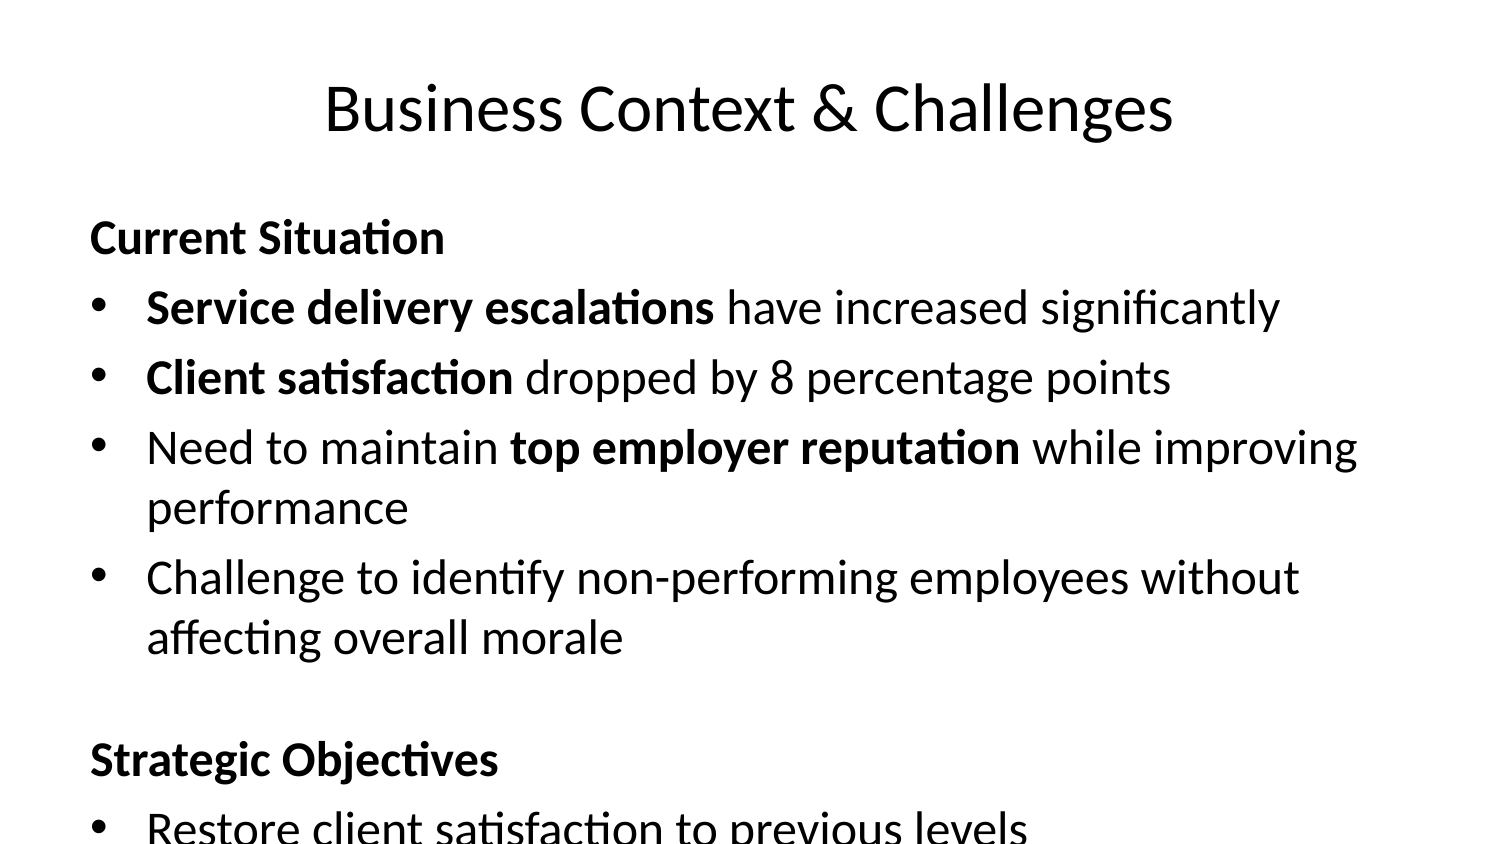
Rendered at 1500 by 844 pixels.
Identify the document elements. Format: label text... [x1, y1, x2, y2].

title Business Context & Challenges [75, 33, 1425, 175]
list Current Situation Service delivery escalations have increased significantly Client satisfaction dropped by 8 percentage points Need to maintain top employer reputation while improving performance Challenge to identify non-performing employees without affecting overall morale Strategic Objectives Restore client satisfaction to previous levels Reduce service delivery escalations Maintain company’s reputation as a best employer Implement data-driven performance management [75, 196, 1425, 754]
